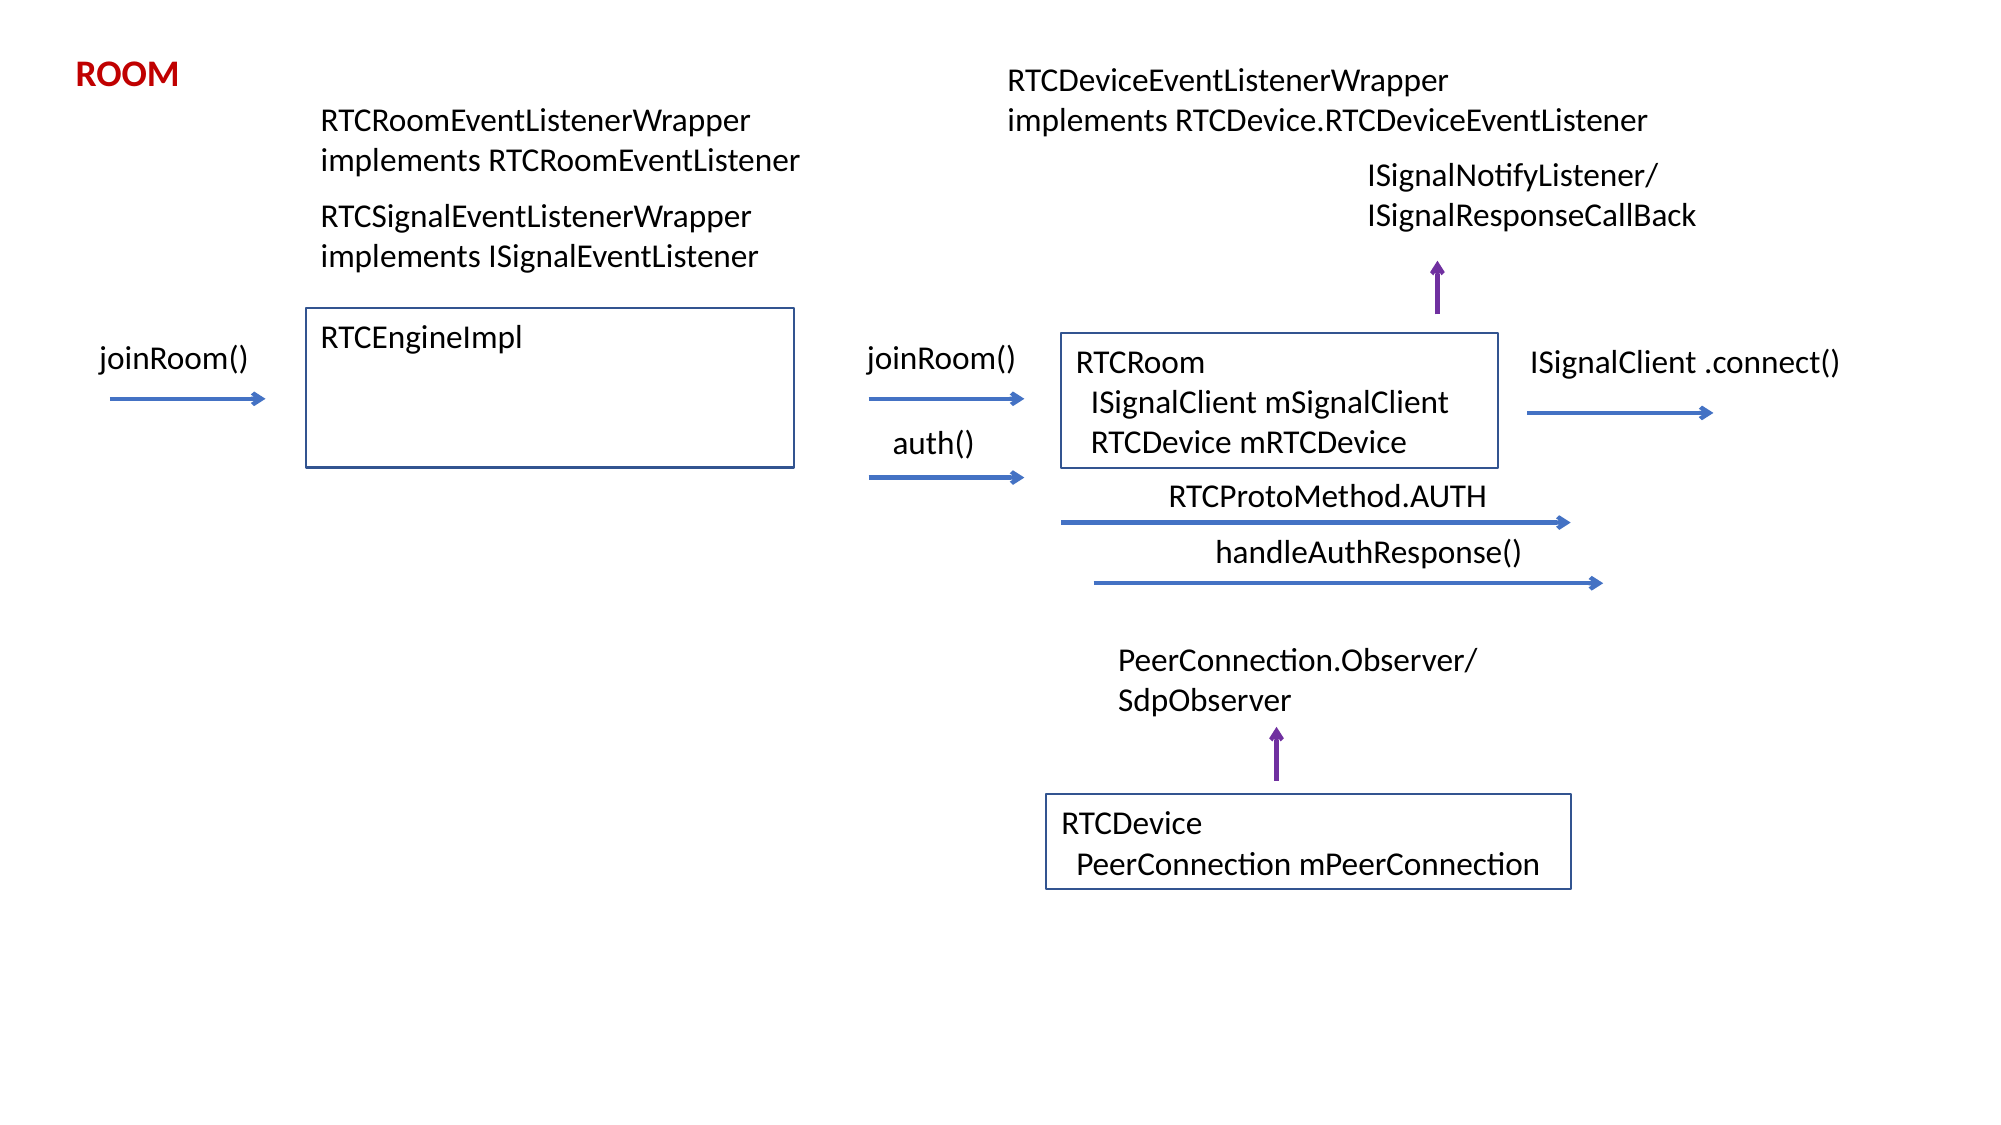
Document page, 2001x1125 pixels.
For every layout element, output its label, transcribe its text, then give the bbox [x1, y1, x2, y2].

text_box RTCDevice PeerConnection mPeerConnection [1046, 794, 1571, 889]
text_box auth() [877, 413, 1016, 469]
text_box RTCRoomEventListenerWrapper implements RTCRoomEventListener [305, 90, 832, 186]
text_box PeerConnection.Observer/ SdpObserver [1103, 631, 1493, 726]
text_box ISignalNotifyListener/ ISignalResponseCallBack [1352, 146, 1770, 241]
text_box ROOM [60, 41, 199, 101]
text_box joinRoom() [84, 328, 266, 384]
text_box RTCDeviceEventListenerWrapper implements RTCDevice.RTCDeviceEventListener [992, 50, 1670, 145]
text_box RTCSignalEventListenerWrapper implements ISignalEventListener [305, 186, 780, 281]
text_box RTCRoom ISignalClient mSignalClient RTCDevice mRTCDevice [1061, 333, 1499, 468]
text_box RTCEngineImpl [305, 307, 794, 468]
text_box ISignalClient .connect() [1515, 333, 1859, 388]
text_box handleAuthResponse() [1200, 523, 1548, 578]
text_box joinRoom() [852, 328, 1047, 384]
text_box RTCProtoMethod.AUTH [1153, 467, 1509, 522]
